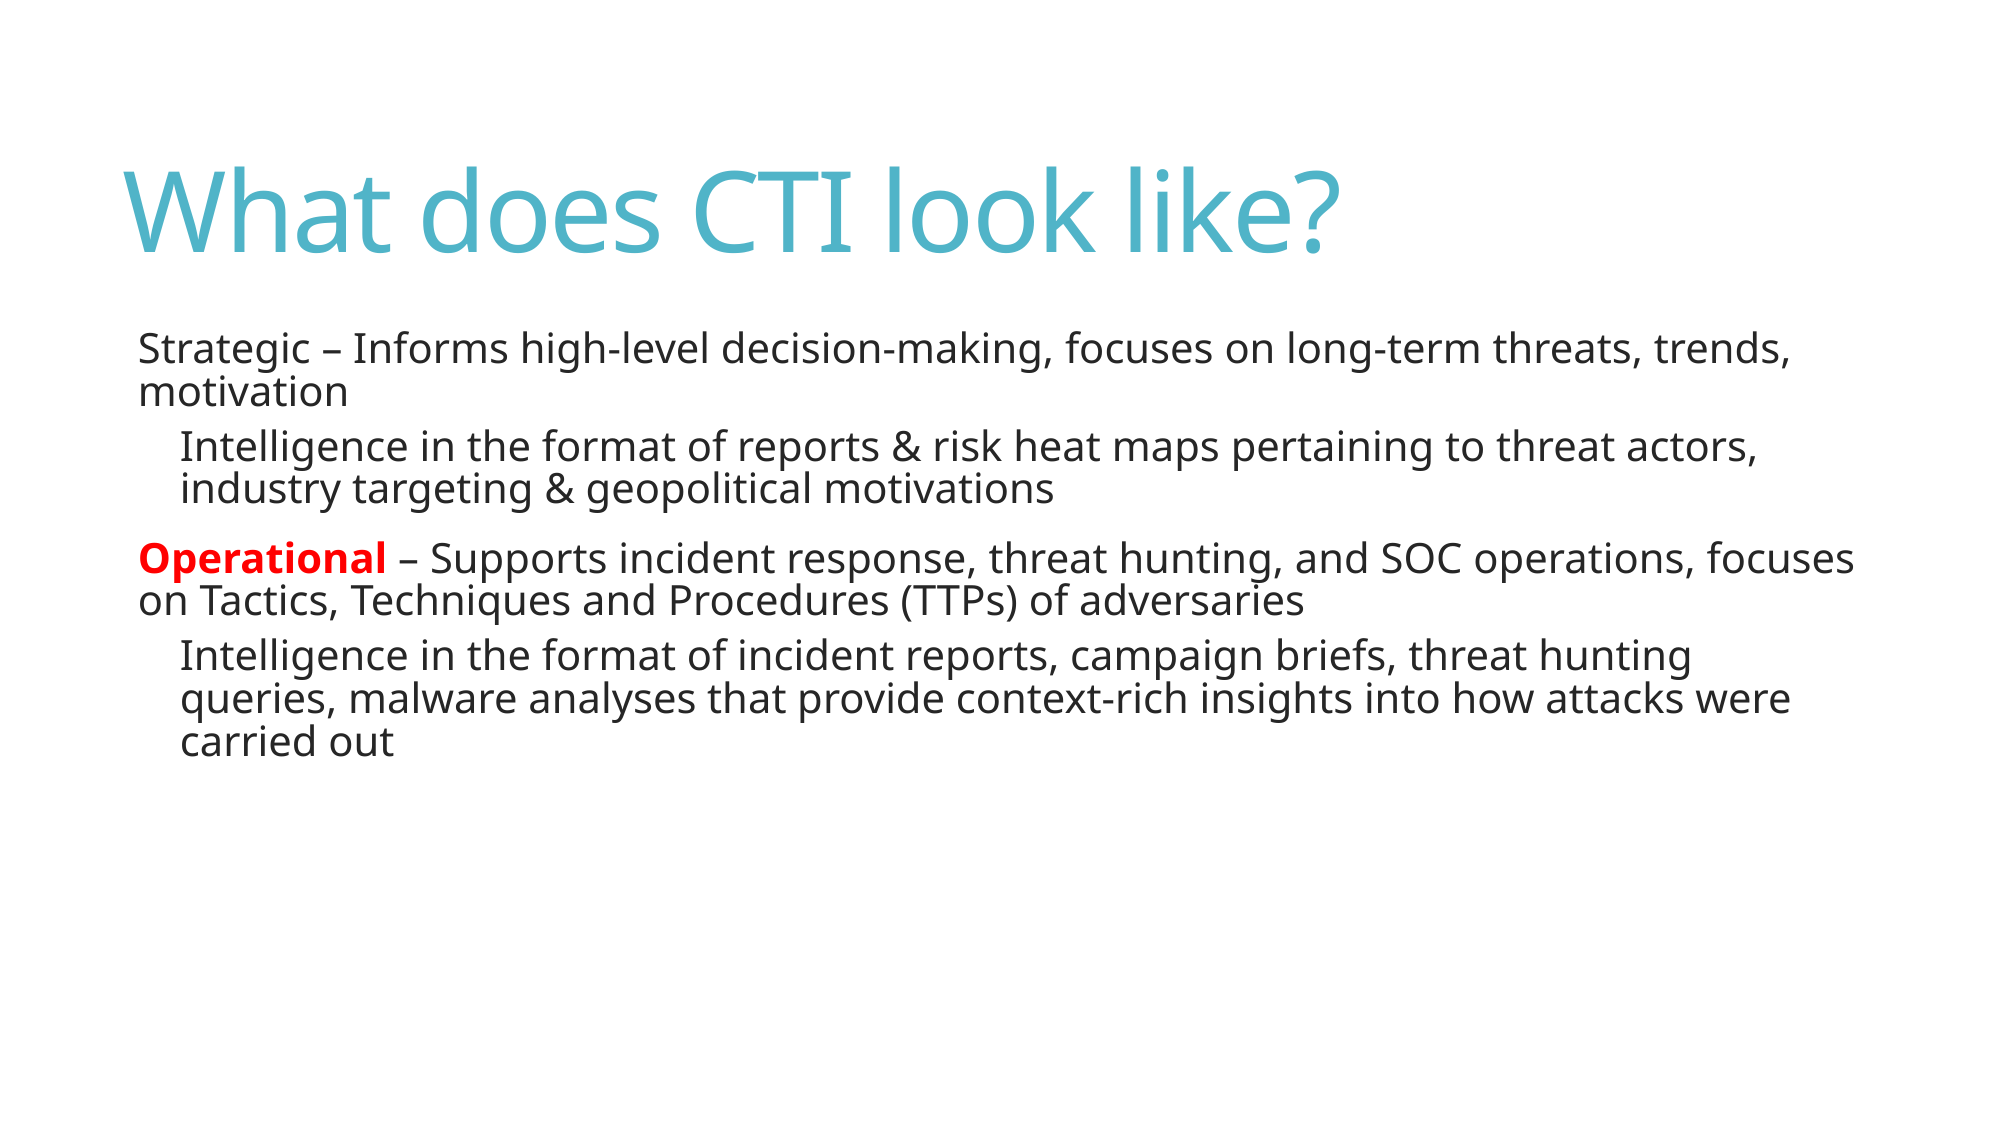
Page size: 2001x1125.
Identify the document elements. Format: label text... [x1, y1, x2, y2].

list Strategic – Informs high-level decision-making, focuses on long-term threats, trends, motivation Intelligence in the format of reports & risk heat maps pertaining to threat actors, industry targeting & geopolitical motivations Operational – Supports incident response, threat hunting, and SOC operations, focuses on Tactics, Techniques and Procedures (TTPs) of adversaries Intelligence in the format of incident reports, campaign briefs, threat hunting queries, malware analyses that provide context-rich insights into how attacks were carried out [107, 322, 1872, 940]
title What does CTI look like? [107, 81, 1875, 354]
